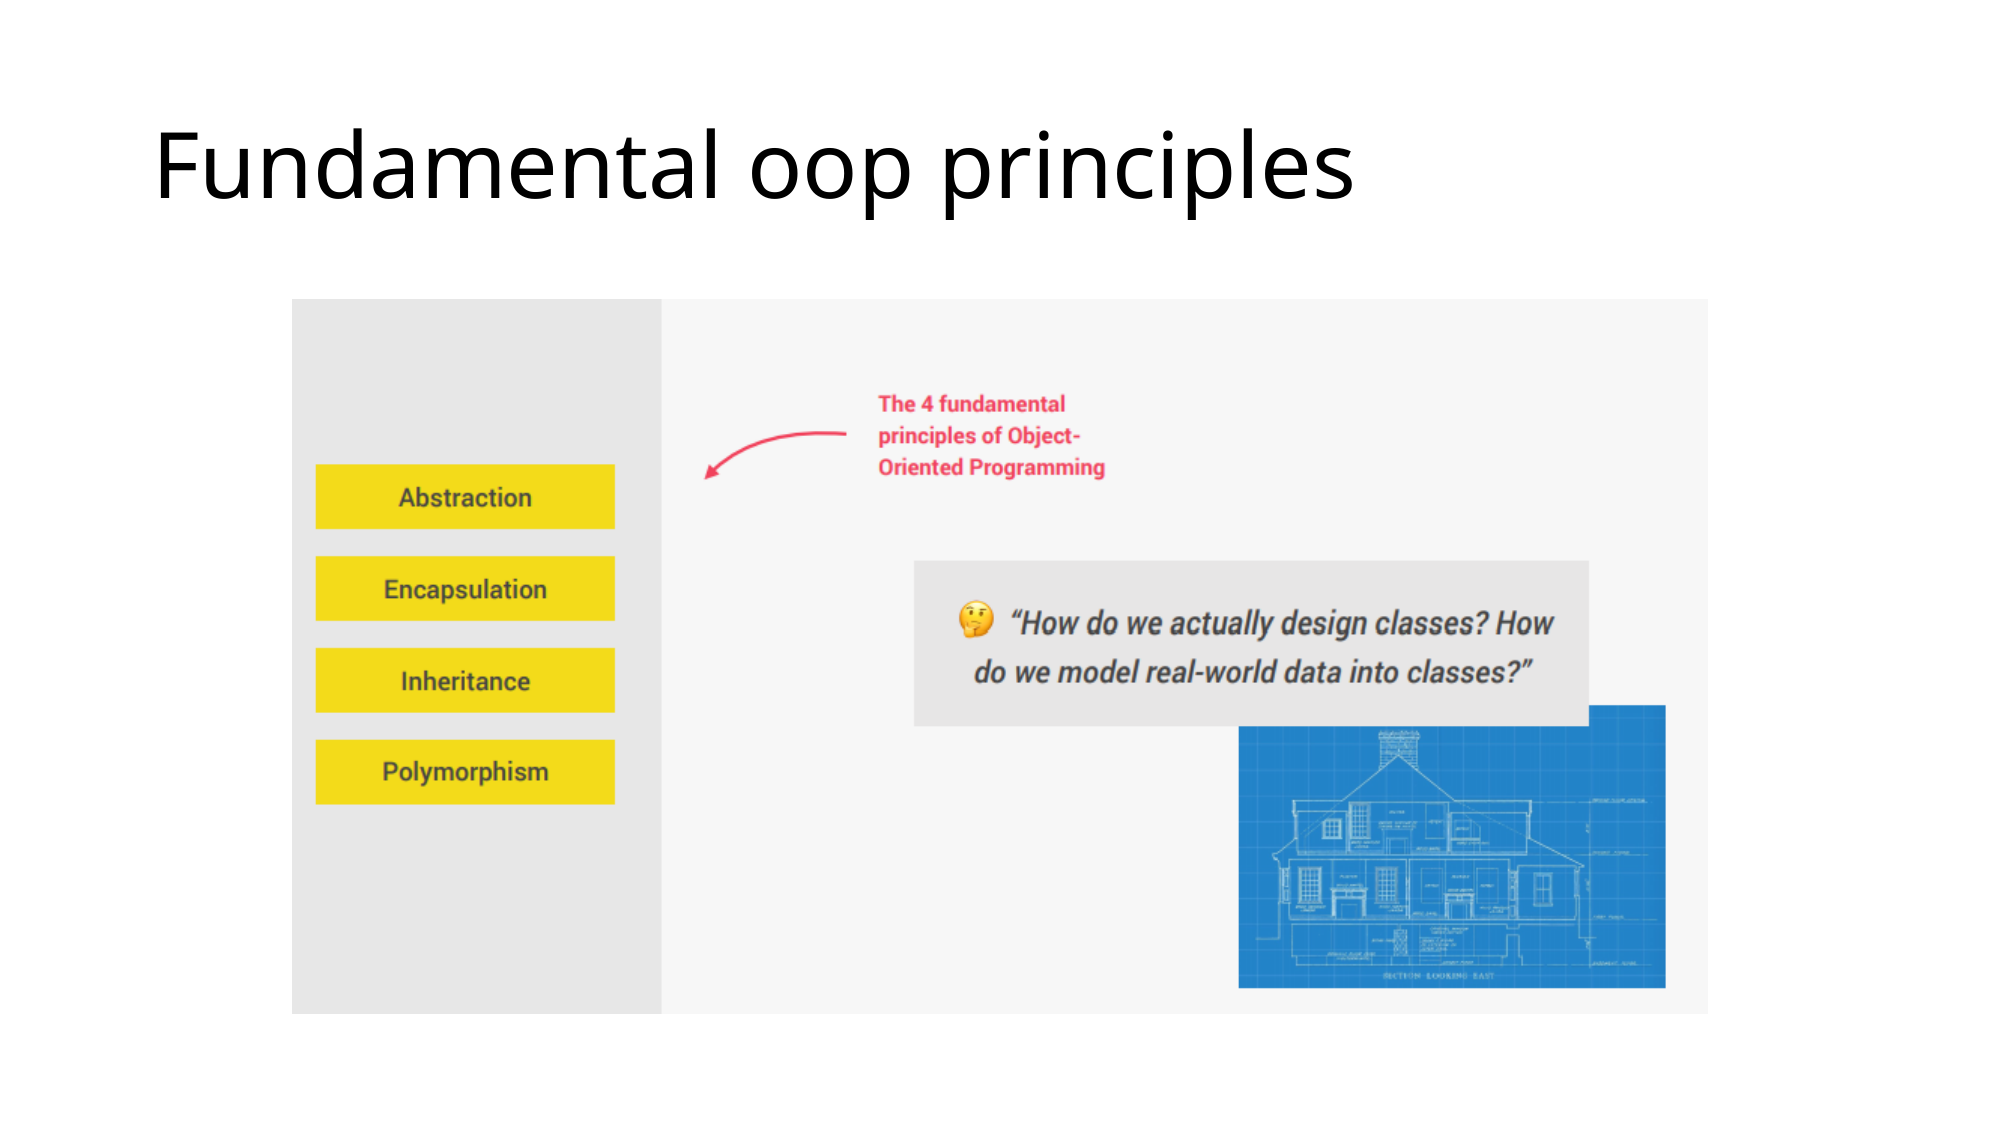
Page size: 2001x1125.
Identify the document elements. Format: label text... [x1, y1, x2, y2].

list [292, 299, 1708, 1014]
title Fundamental oop principles [137, 59, 1863, 278]
